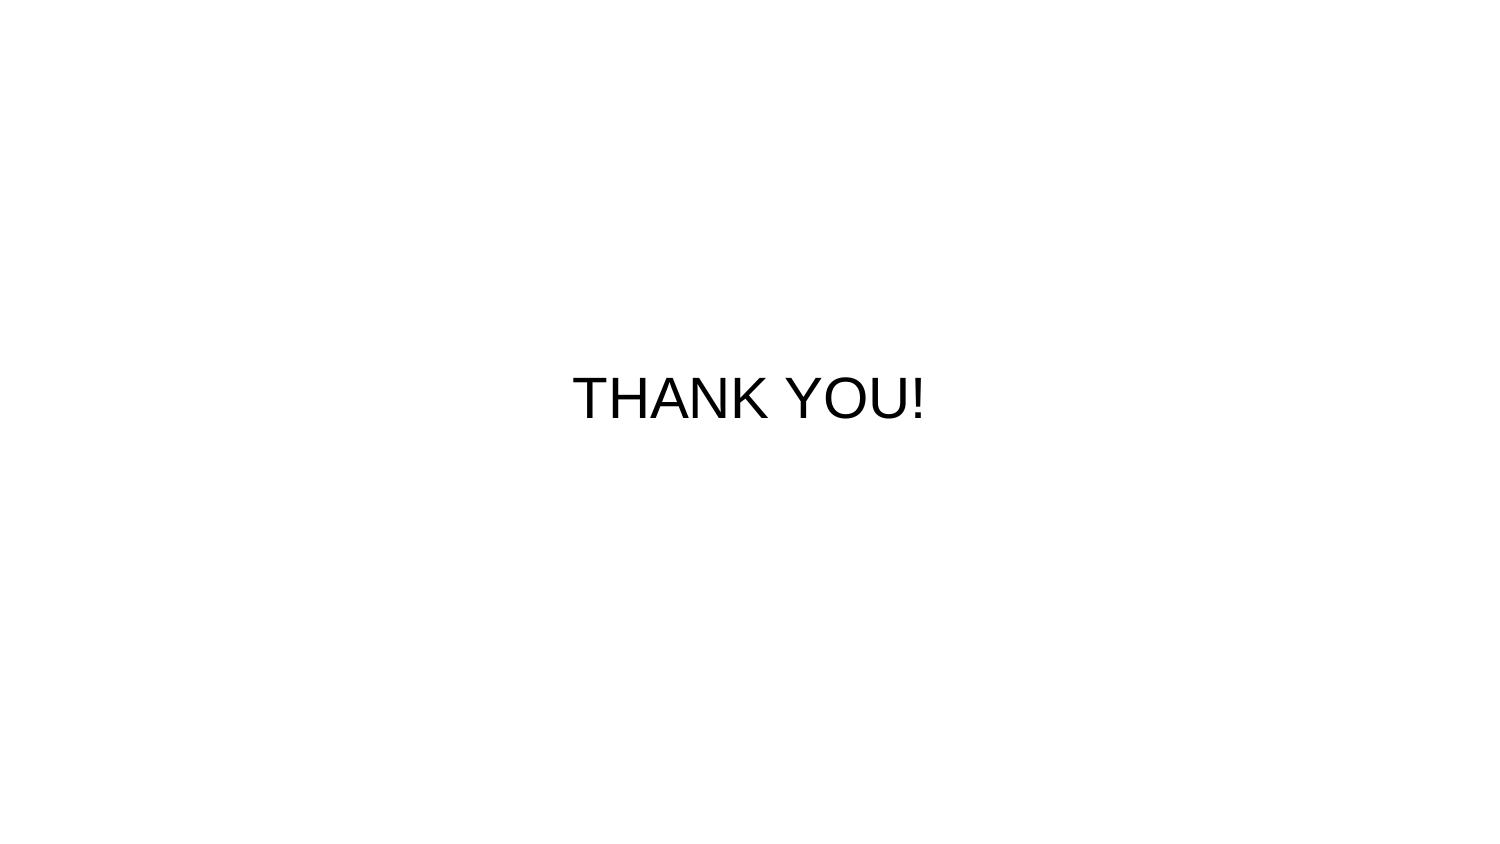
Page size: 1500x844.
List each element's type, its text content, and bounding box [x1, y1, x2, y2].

title THANK YOU! [51, 345, 1449, 482]
